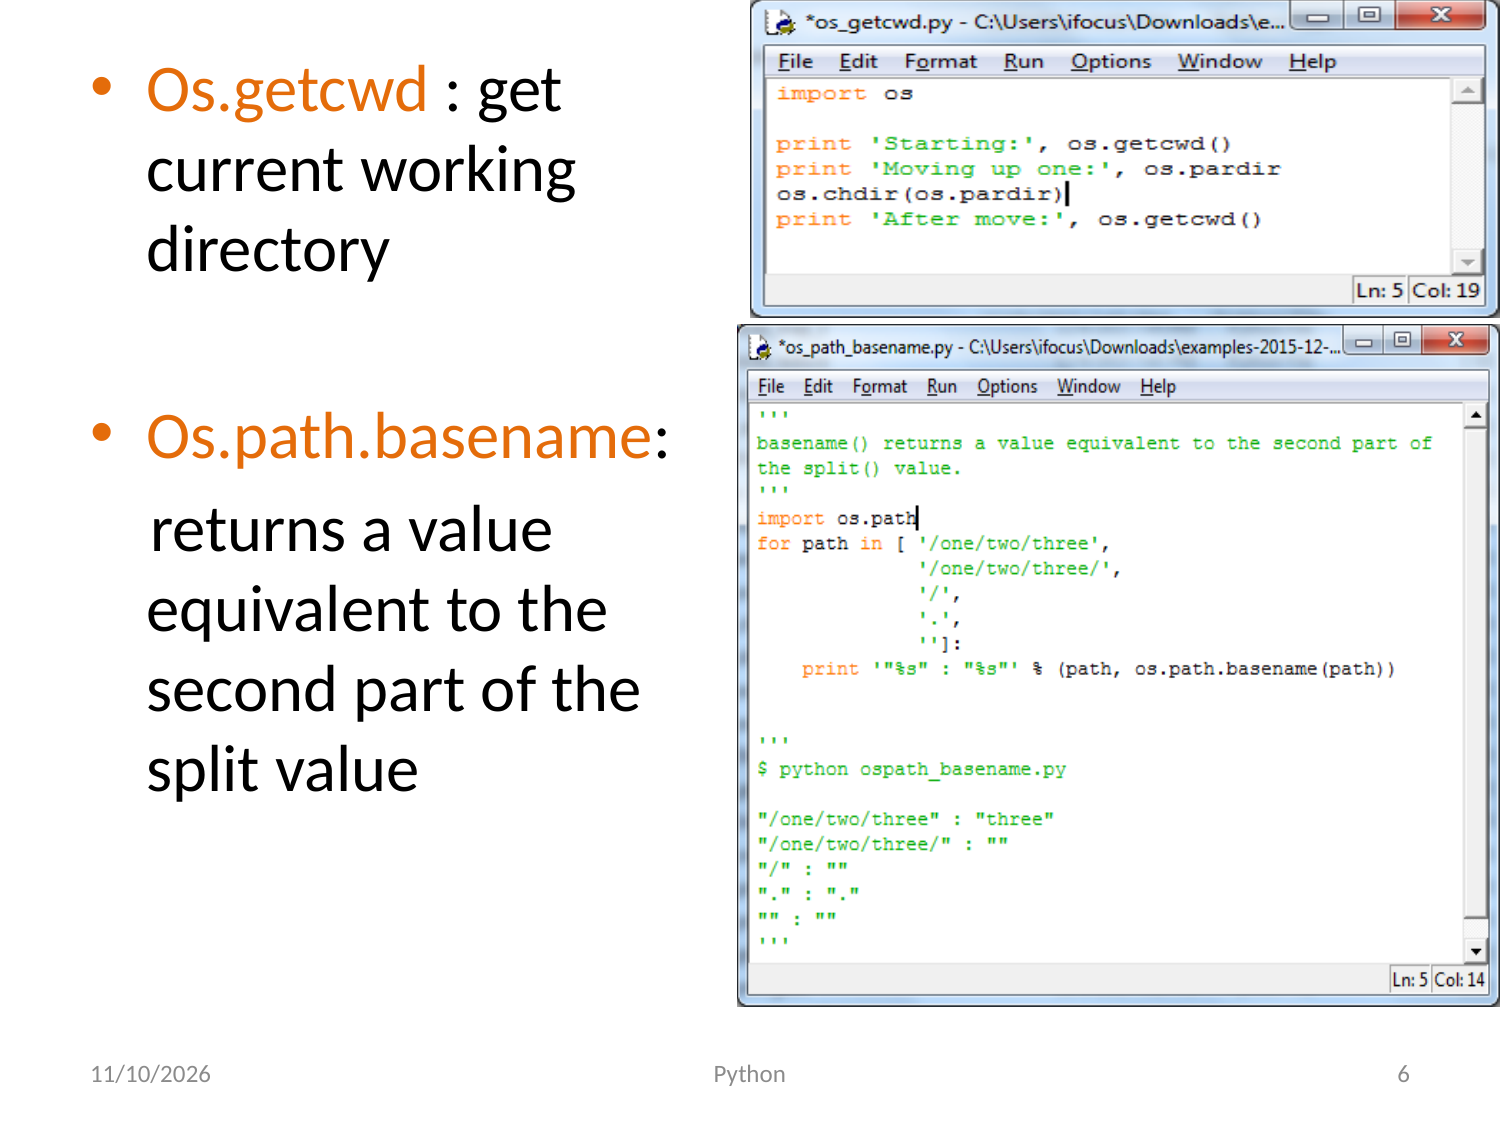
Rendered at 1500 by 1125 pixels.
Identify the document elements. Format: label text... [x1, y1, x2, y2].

list Os.getcwd : get current working directory Os.path.basename: returns a value equivalent to the second part of the split value [75, 37, 738, 1005]
picture [749, 0, 1500, 318]
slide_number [75, 1042, 425, 1103]
footer Python [512, 1042, 988, 1103]
picture [737, 324, 1500, 1007]
slide_number 6 [1074, 1042, 1425, 1103]
